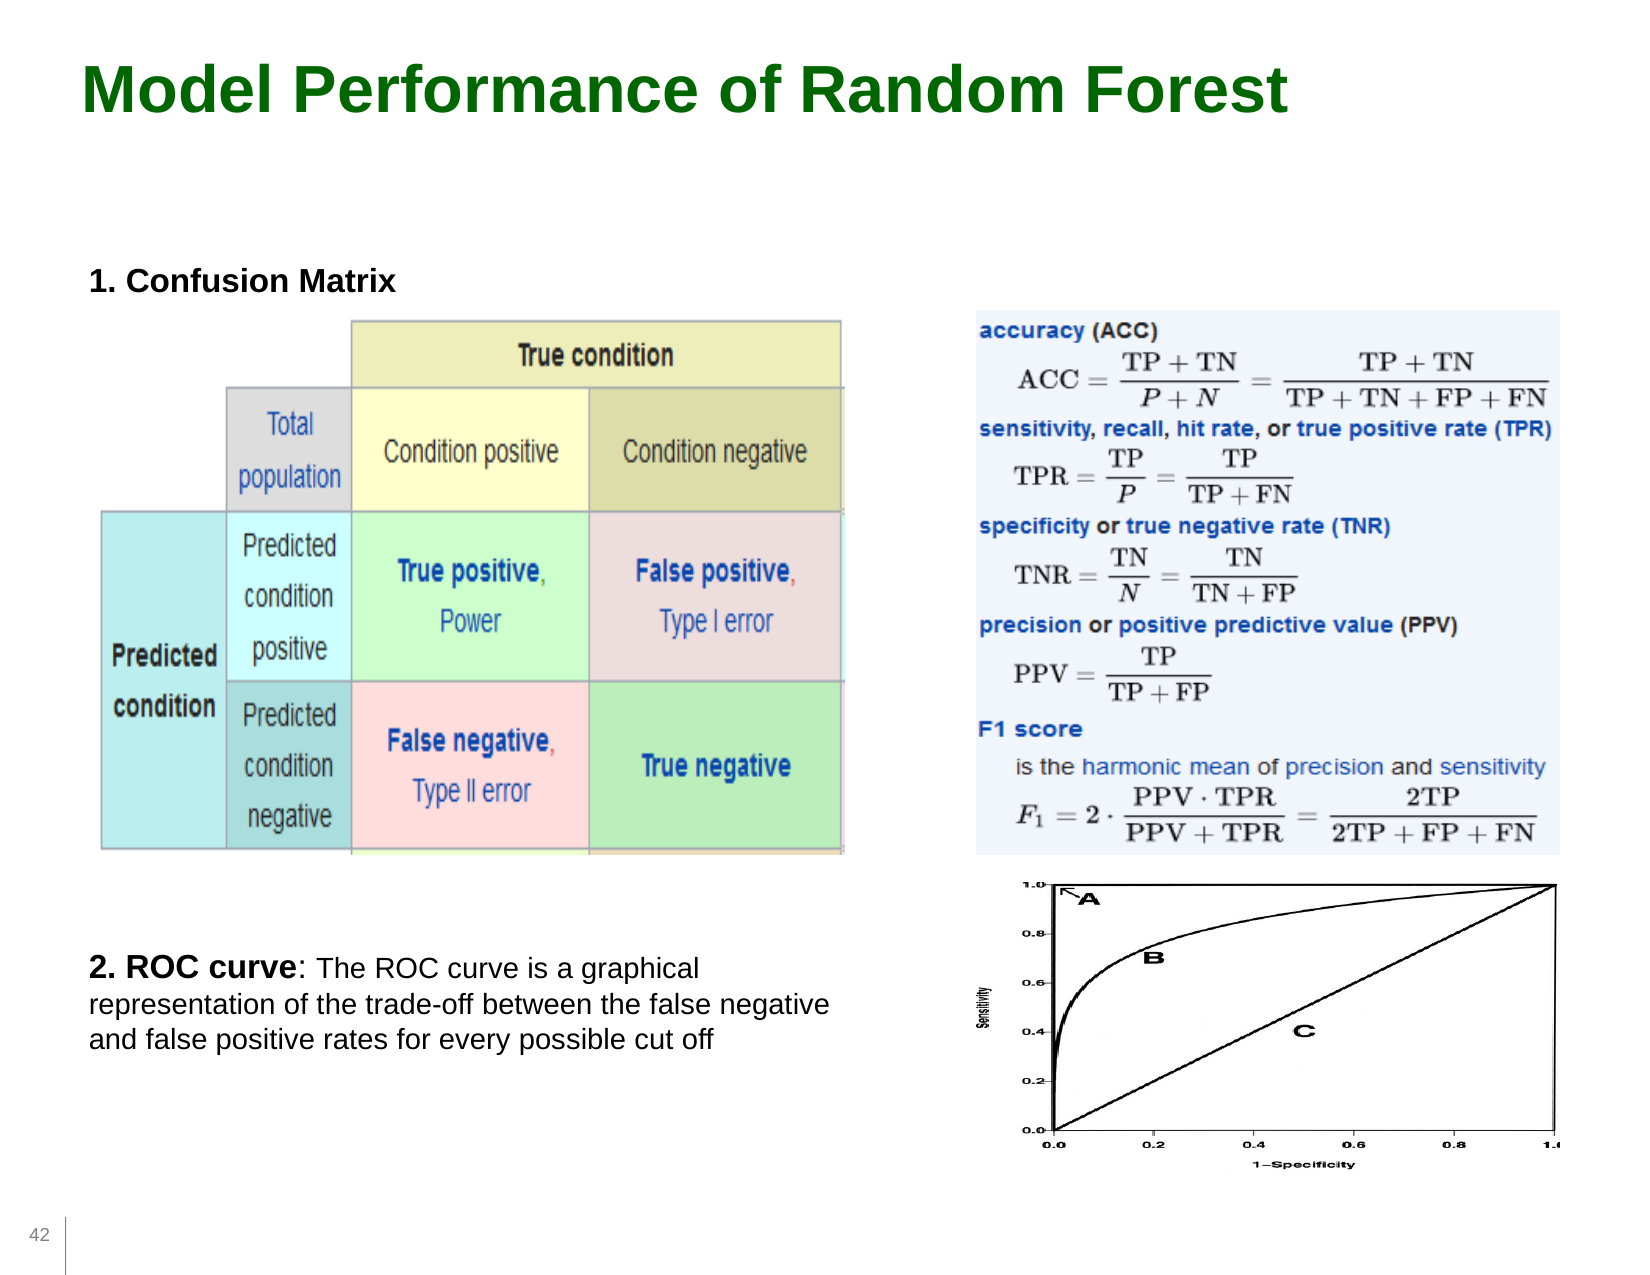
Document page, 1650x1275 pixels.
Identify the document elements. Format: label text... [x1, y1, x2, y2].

picture [75, 306, 846, 855]
text_box 2. ROC curve: The ROC curve is a graphical representation of the trade-off between the false negative and false positive rates for every possible cut off [73, 938, 883, 1063]
title Model Performance of Random Forest [67, 38, 1608, 223]
text_box 1. Confusion Matrix [73, 251, 1617, 307]
picture [976, 881, 1560, 1172]
picture [976, 310, 1560, 855]
